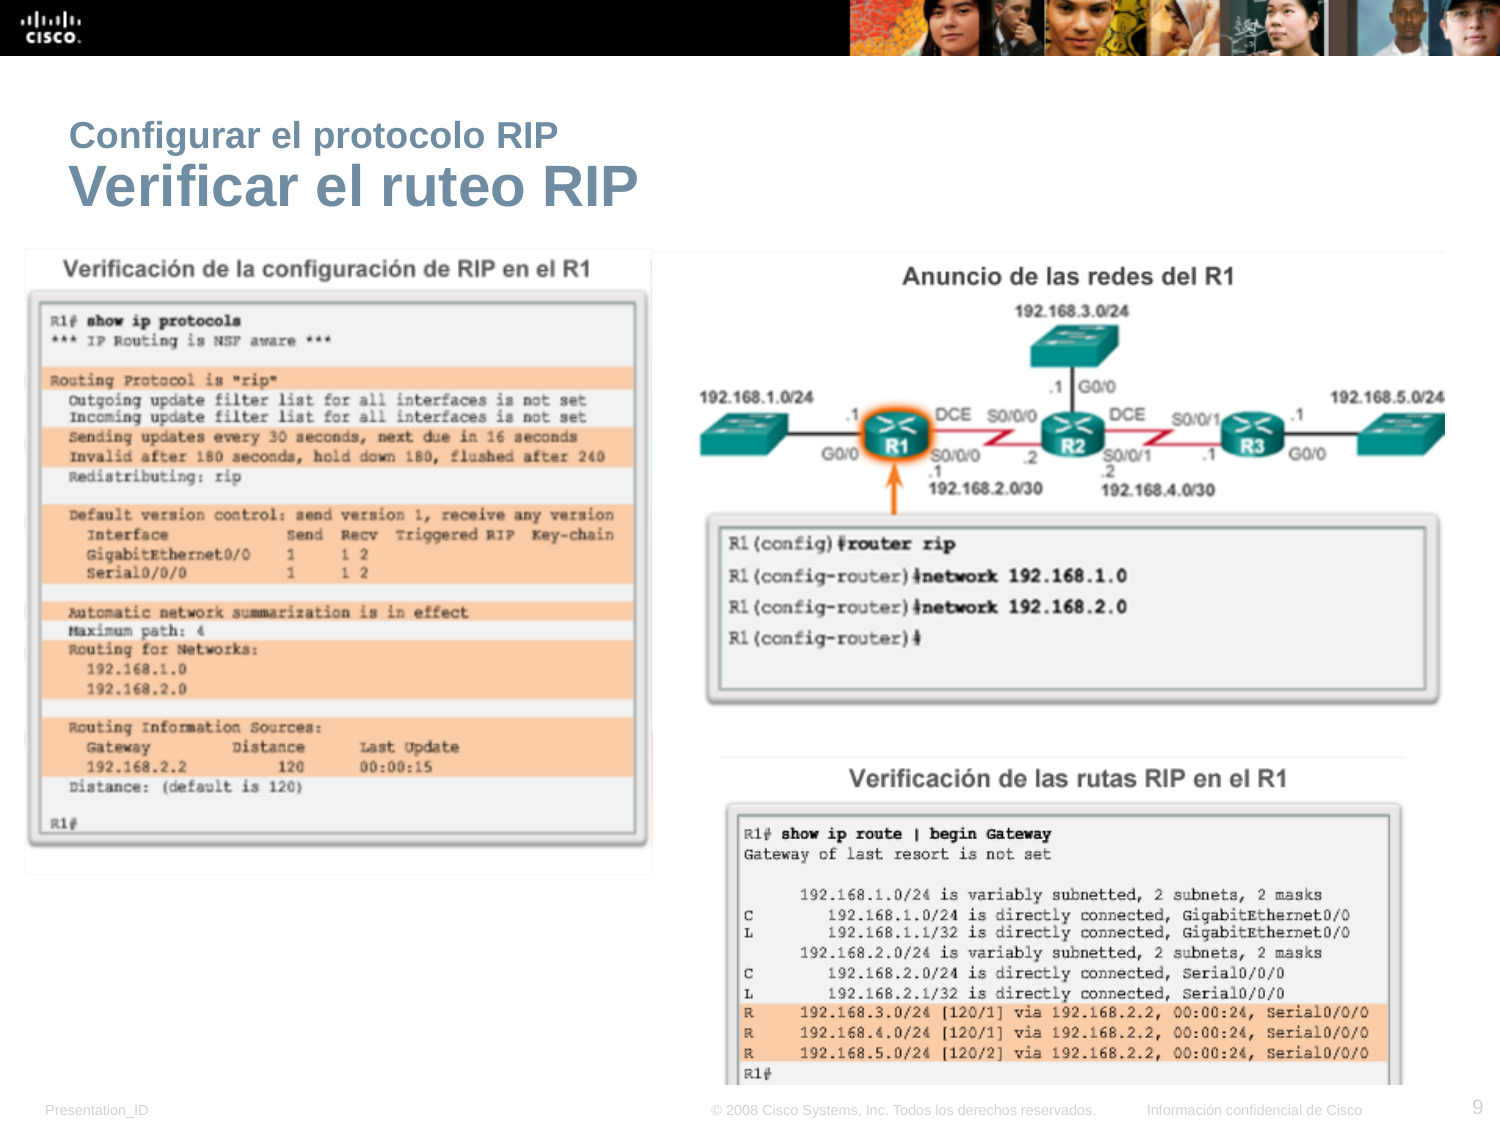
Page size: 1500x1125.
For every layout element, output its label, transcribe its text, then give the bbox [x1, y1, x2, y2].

title Configurar el protocolo RIP Verificar el ruteo RIP [55, 80, 1443, 227]
picture [24, 248, 1445, 877]
picture [720, 755, 1406, 1085]
picture [0, 0, 1500, 56]
